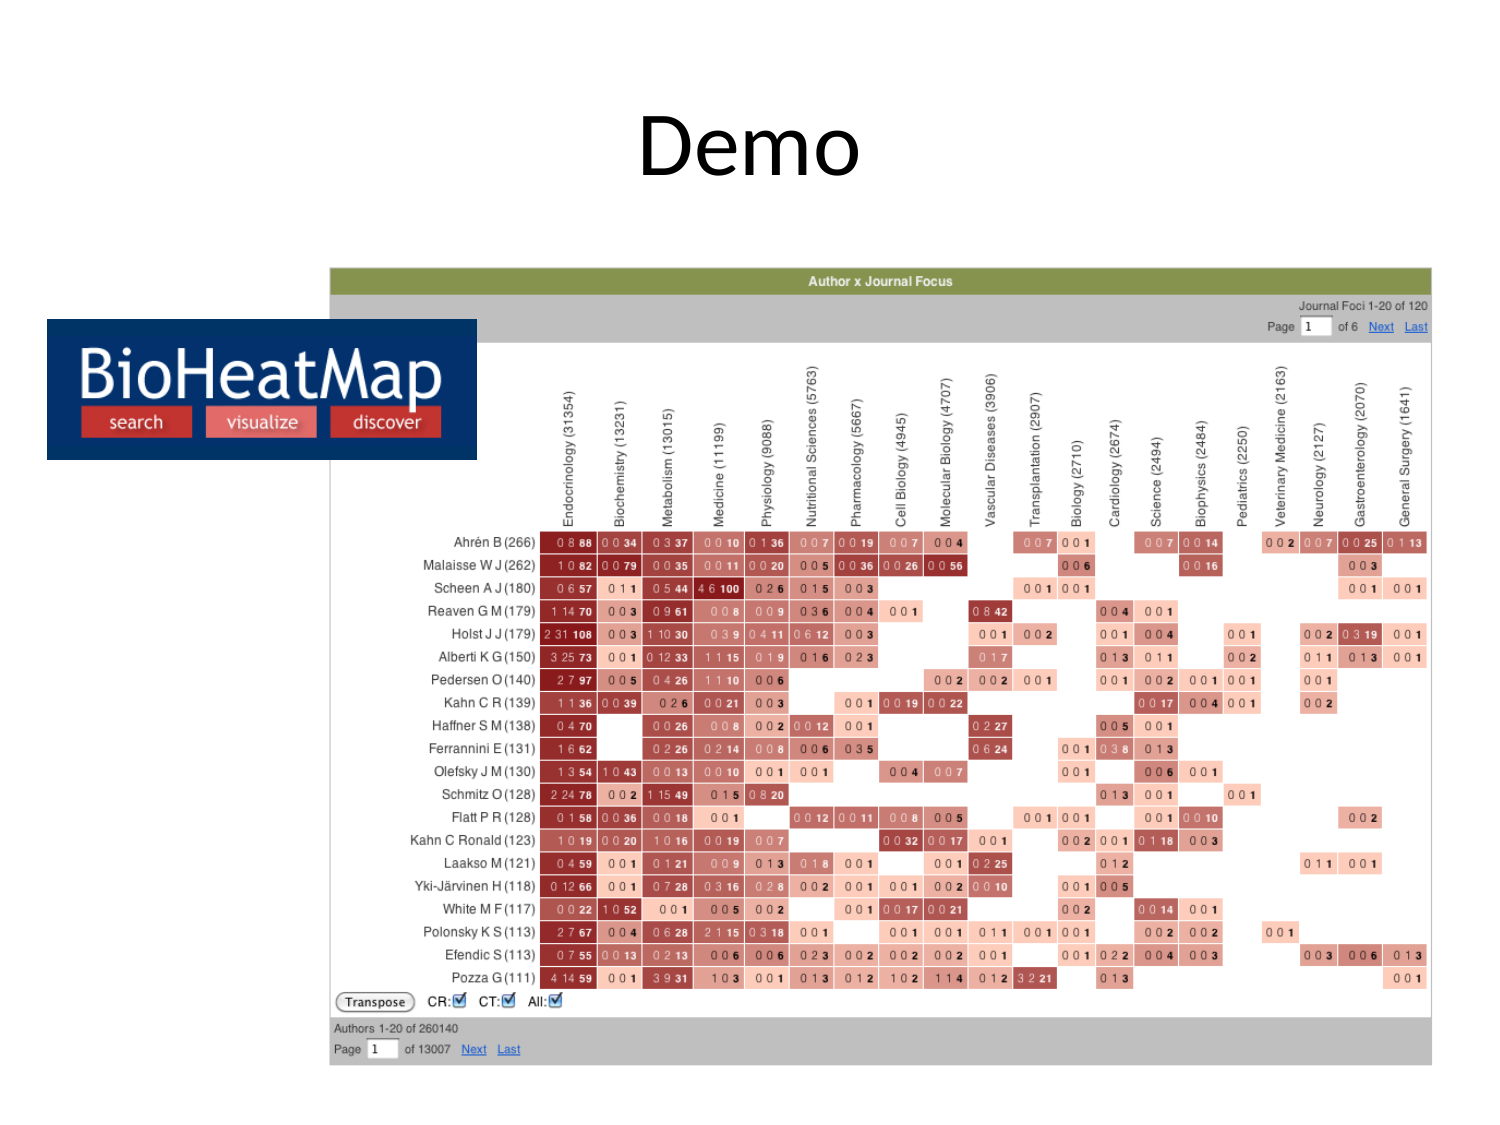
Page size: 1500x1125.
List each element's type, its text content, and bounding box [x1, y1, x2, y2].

picture [46, 262, 1444, 1074]
title Demo [75, 45, 1425, 233]
